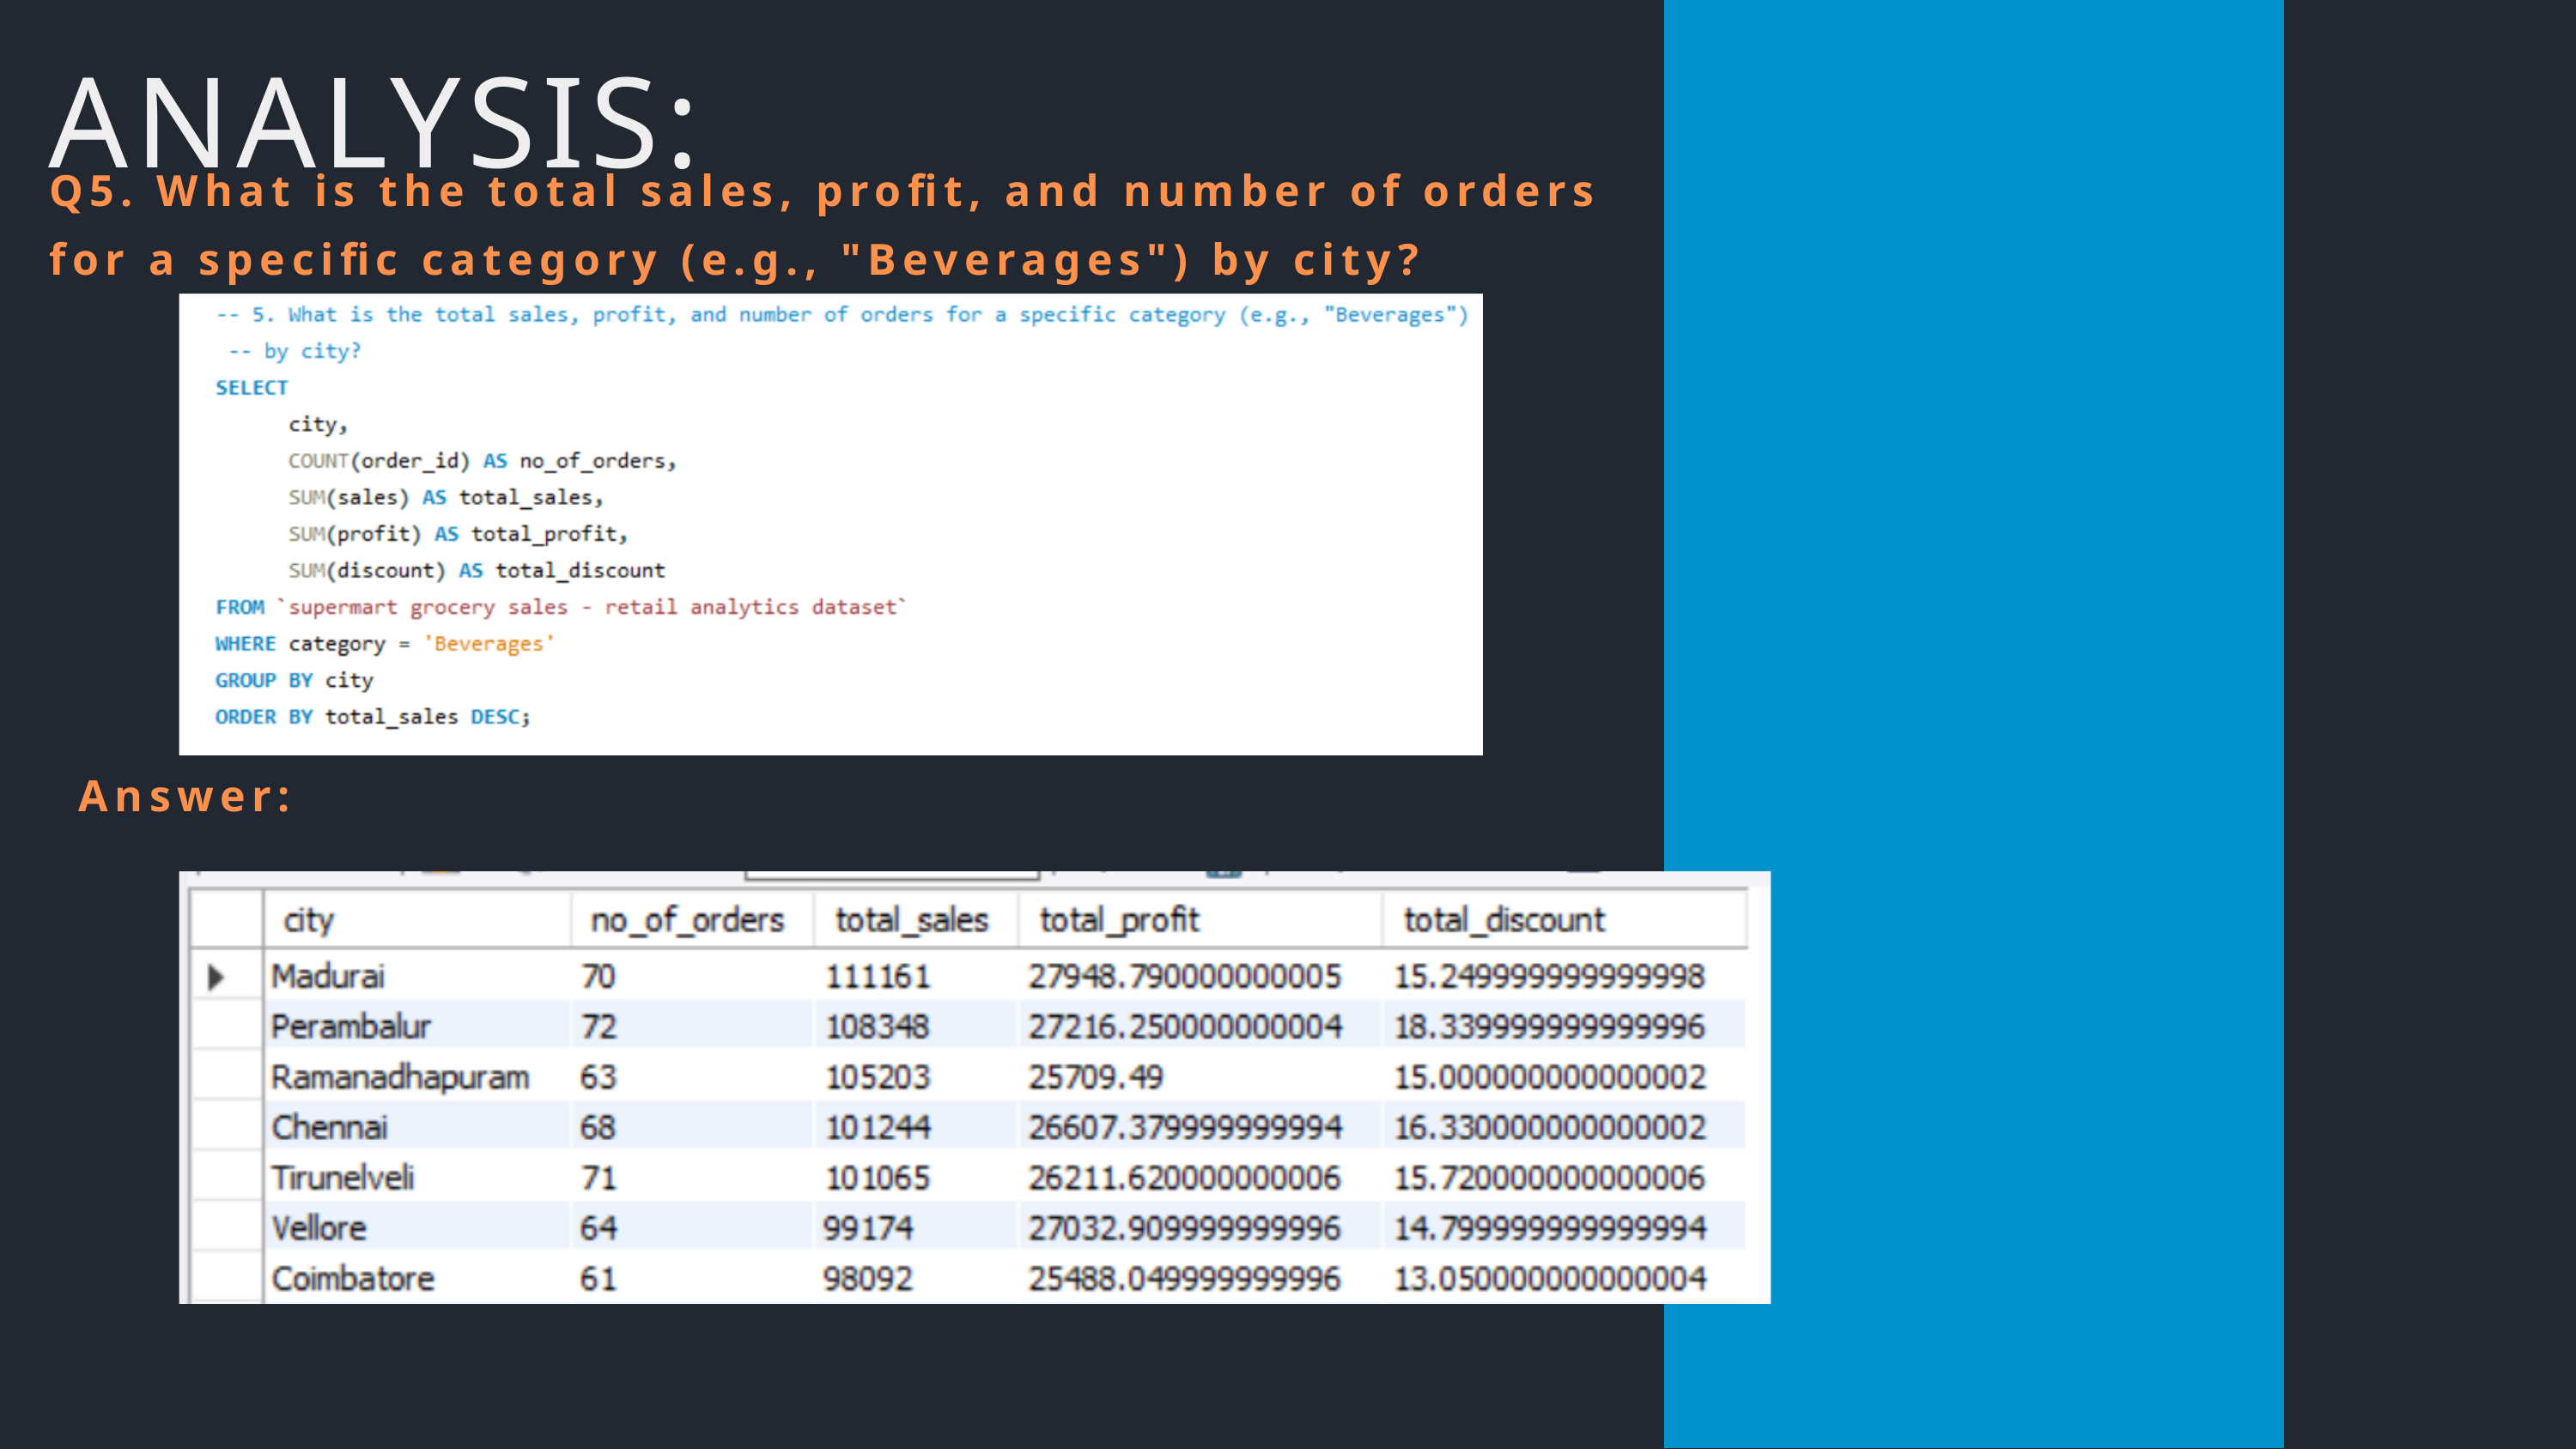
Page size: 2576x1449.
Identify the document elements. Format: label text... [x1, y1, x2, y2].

text_box [179, 871, 1659, 1304]
text_box Answer: [78, 751, 1364, 821]
text_box Q5. What is the total sales, profit, and number of orders for a specific category (e.g., "Beverages") by city? [49, 146, 1659, 284]
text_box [1663, 0, 2285, 1449]
text_box ANALYSIS: [48, 17, 1332, 193]
text_box [179, 294, 1483, 755]
